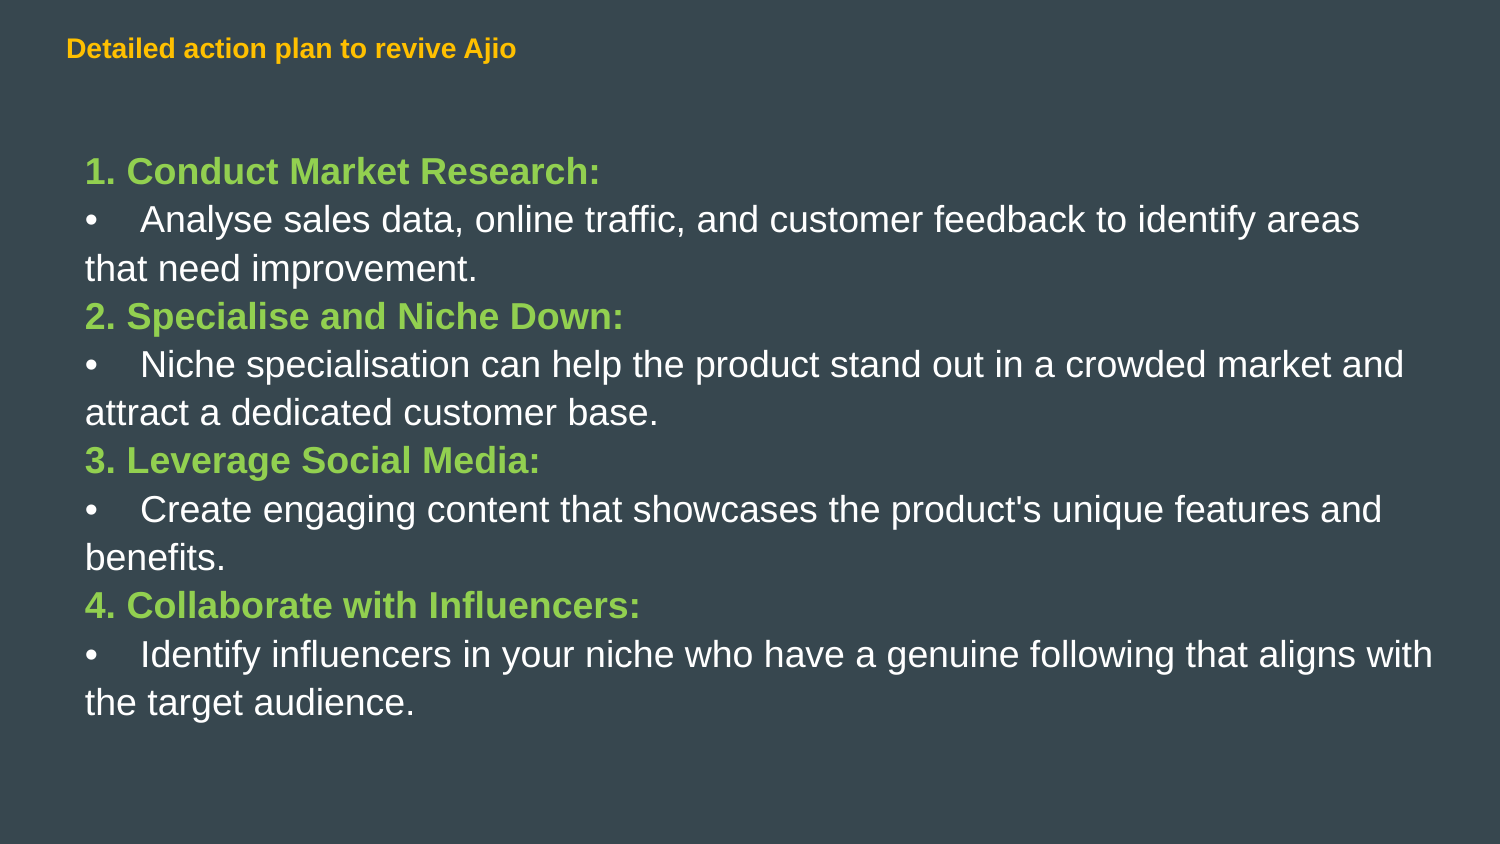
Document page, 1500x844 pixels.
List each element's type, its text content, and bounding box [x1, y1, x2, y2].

title Detailed action plan to revive Ajio [51, 18, 1449, 107]
list 1. Conduct Market Research: • Analyse sales data, online traffic, and customer feedback to identify areas that need improvement. 2. Specialise and Niche Down: • Niche specialisation can help the product stand out in a crowded market and attract a dedicated customer base. 3. Leverage Social Media: • Create engaging content that showcases the product's unique features and benefits. 4. Collaborate with Influencers: • Identify influencers in your niche who have a genuine following that aligns with the target audience. [51, 129, 1449, 816]
